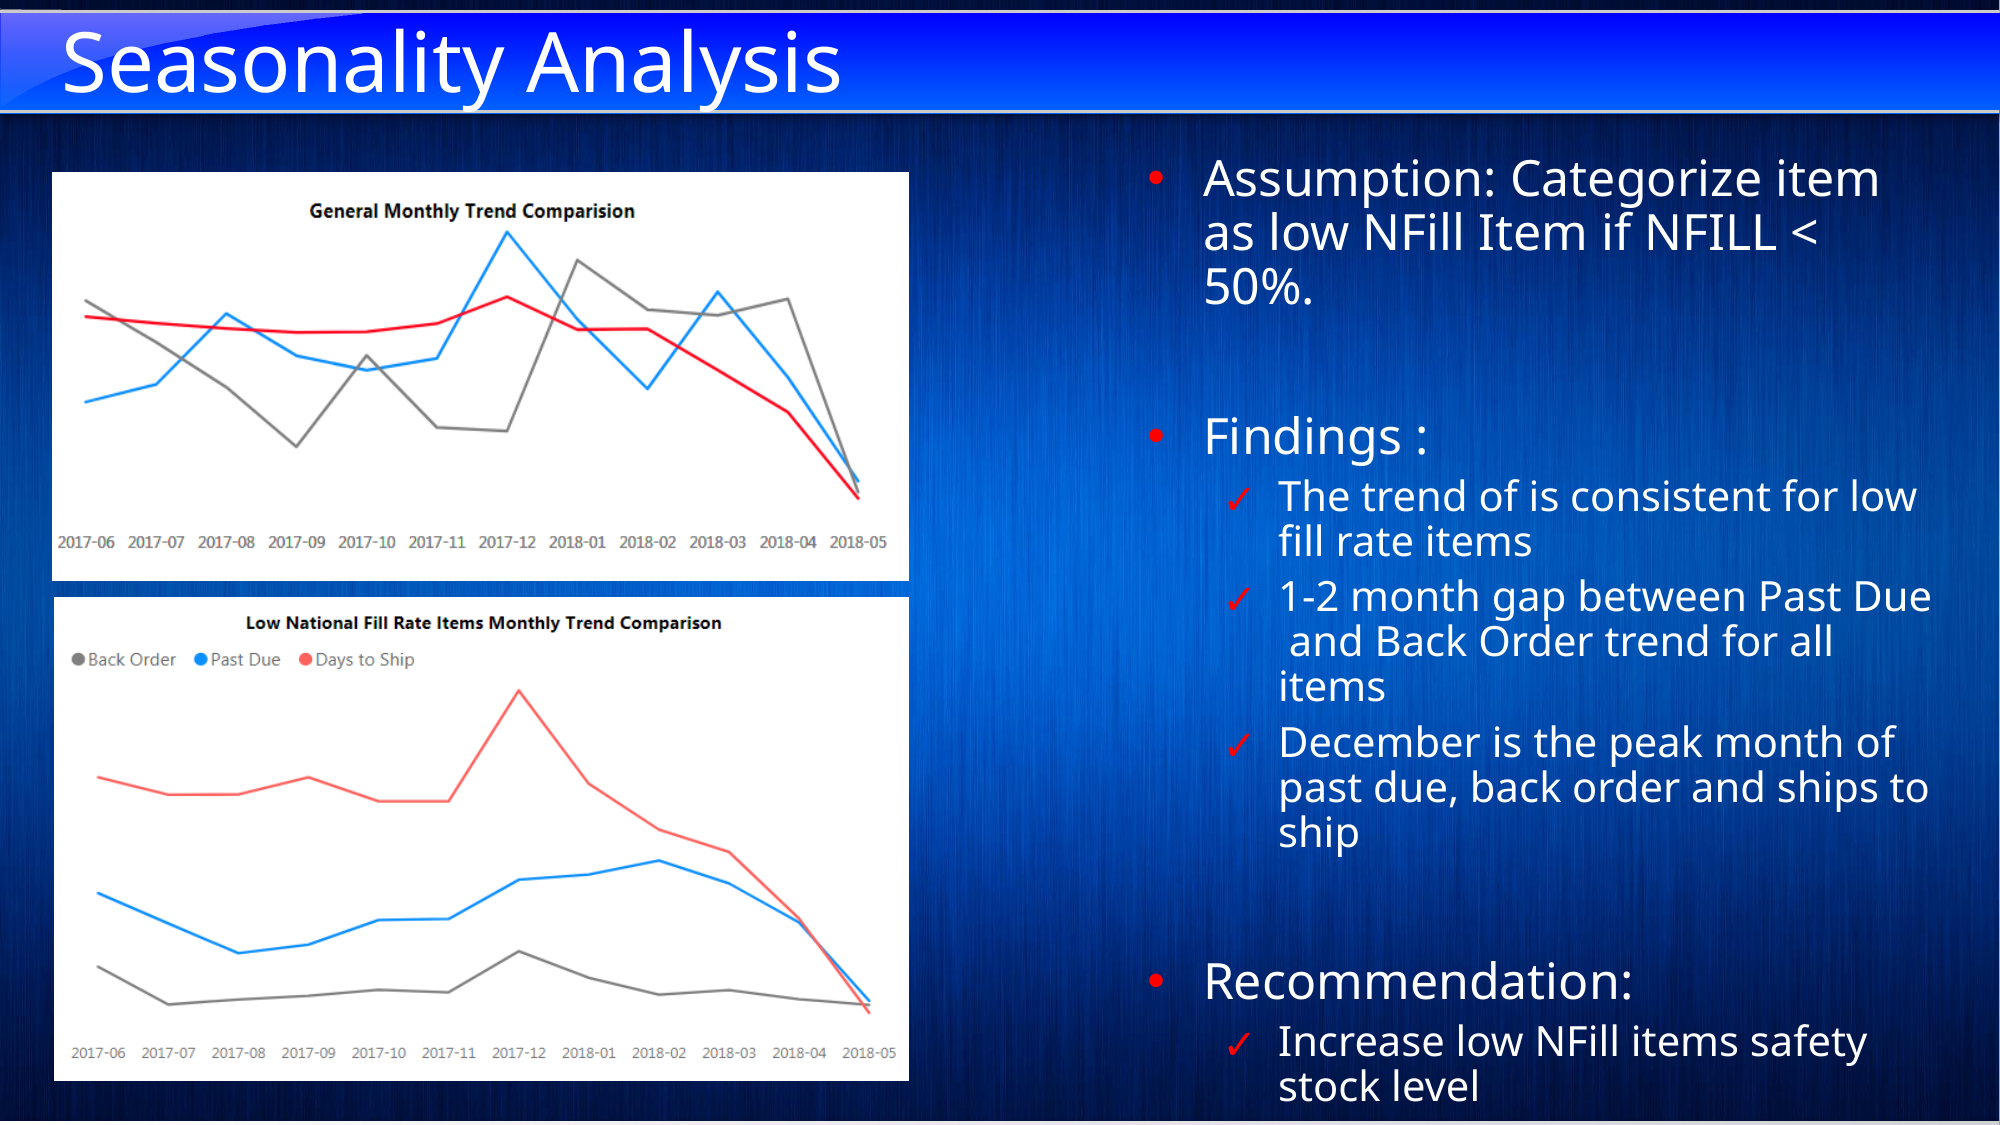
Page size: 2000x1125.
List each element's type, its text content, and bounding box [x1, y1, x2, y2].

picture [0, 0, 2000, 10]
title Seasonality Analysis [46, 22, 1771, 109]
list Assumption: Categorize item as low NFill Item if NFILL < 50%. Findings : The trend of is consistent for low fill rate items 1-2 month gap between Past Due and Back Order trend for all items December is the peak month of past due, back order and ships to ship Recommendation: Increase low NFill items safety stock level Increase safety stock level before holiday season [1132, 145, 1951, 870]
picture [0, 114, 2000, 1125]
